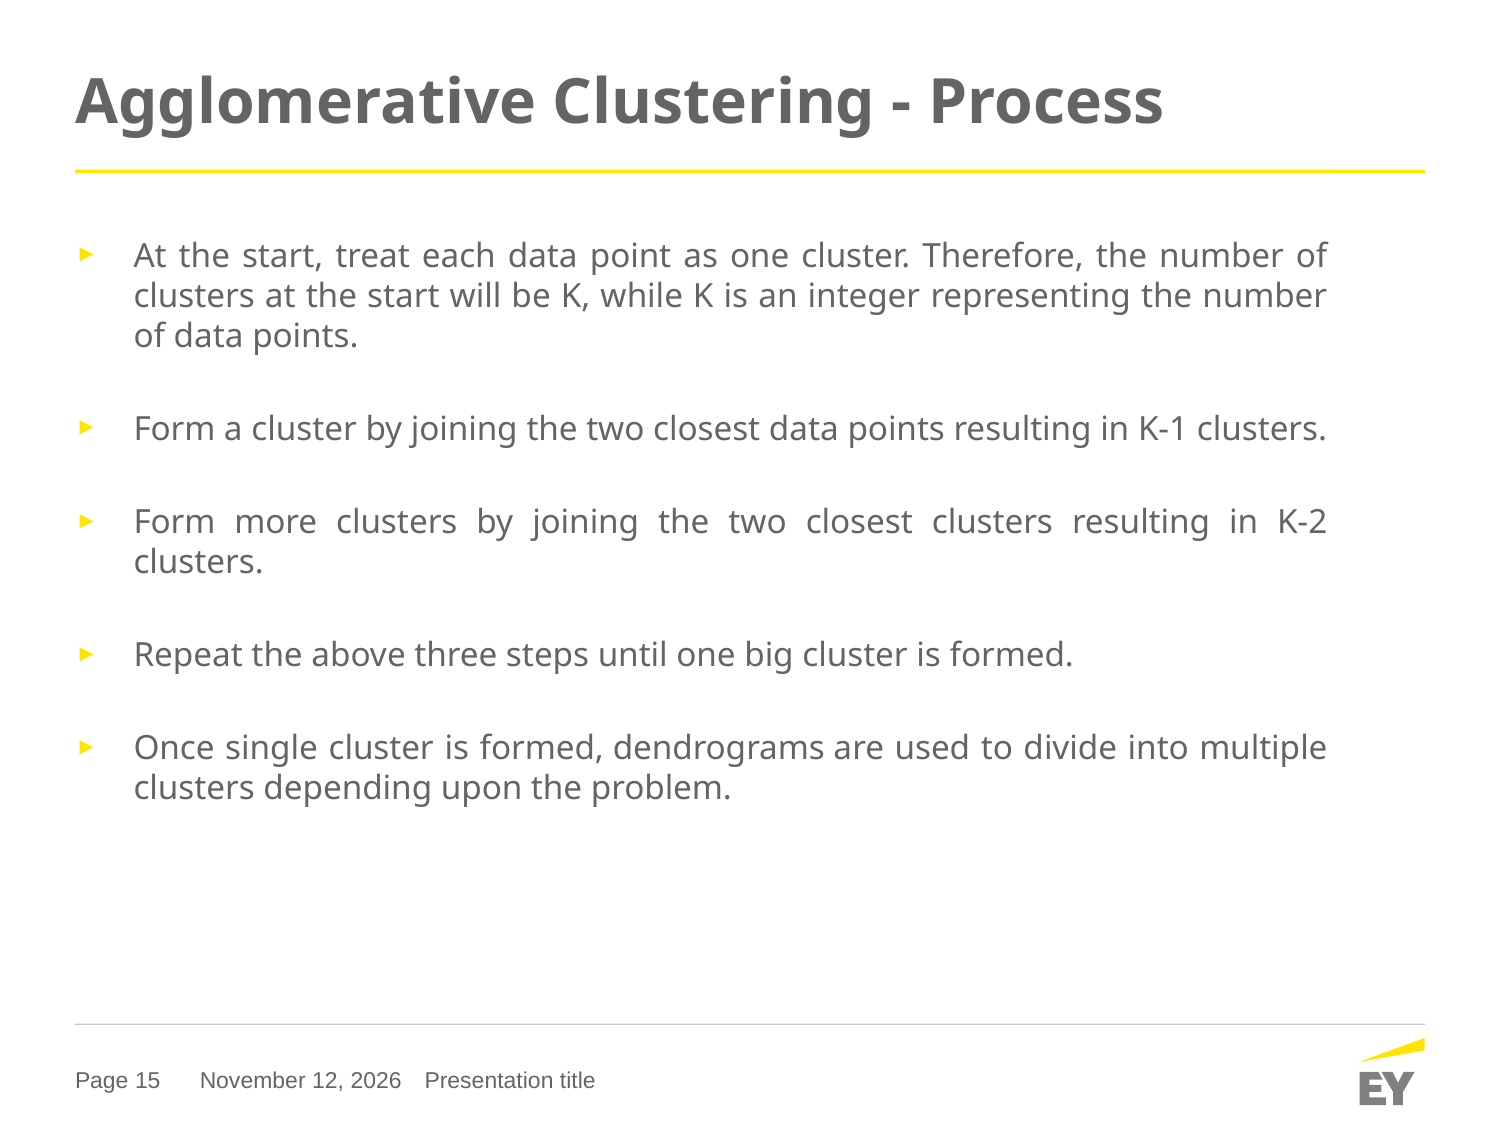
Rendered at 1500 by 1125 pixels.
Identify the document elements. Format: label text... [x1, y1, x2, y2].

list At the start, treat each data point as one cluster. Therefore, the number of clusters at the start will be K, while K is an integer representing the number of data points. Form a cluster by joining the two closest data points resulting in K-1 clusters. Form more clusters by joining the two closest clusters resulting in K-2 clusters. Repeat the above three steps until one big cluster is formed. Once single cluster is formed, dendrograms are used to divide into multiple clusters depending upon the problem. [75, 233, 1330, 1005]
title Agglomerative Clustering - Process [75, 72, 1426, 146]
